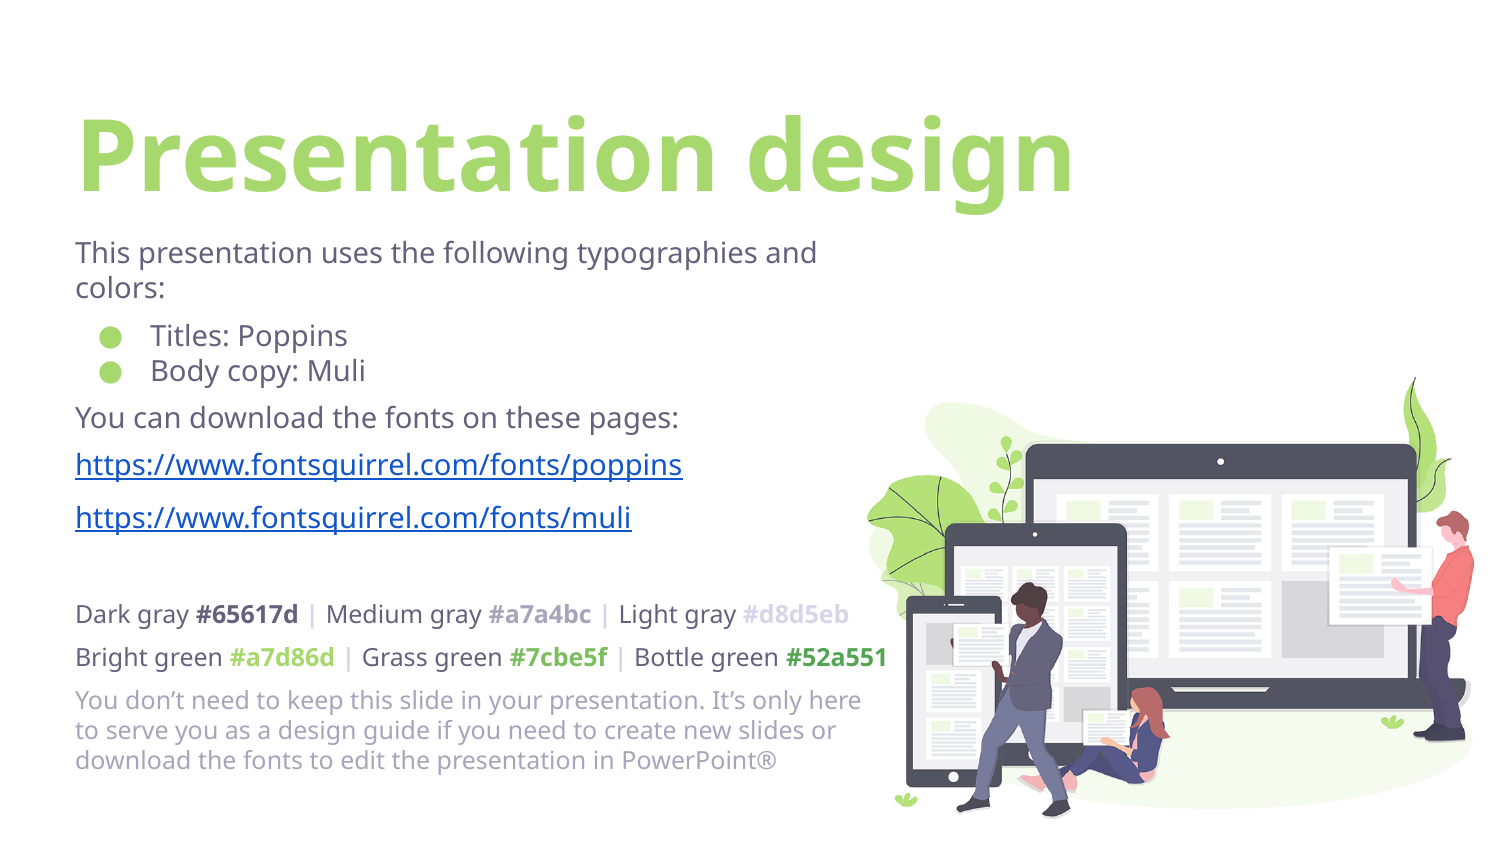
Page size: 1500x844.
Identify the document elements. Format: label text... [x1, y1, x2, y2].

title Presentation design [75, 71, 1109, 212]
text_box You don’t need to keep this slide in your presentation. It’s only here to serve you as a design guide if you need to create new slides or download the fonts to edit the presentation in PowerPoint® [74, 684, 867, 773]
picture [867, 377, 1475, 819]
list This presentation uses the following typographies and colors: Titles: Poppins Body copy: Muli You can download the fonts on these pages: https://www.fontsquirrel.com/fonts/poppins https://www.fontsquirrel.com/fonts/muli Dark gray #65617d | Medium gray #a7a4bc | Light gray #d8d5eb Bright green #a7d86d | Grass green #7cbe5f | Bottle green #52a551 [75, 234, 912, 540]
